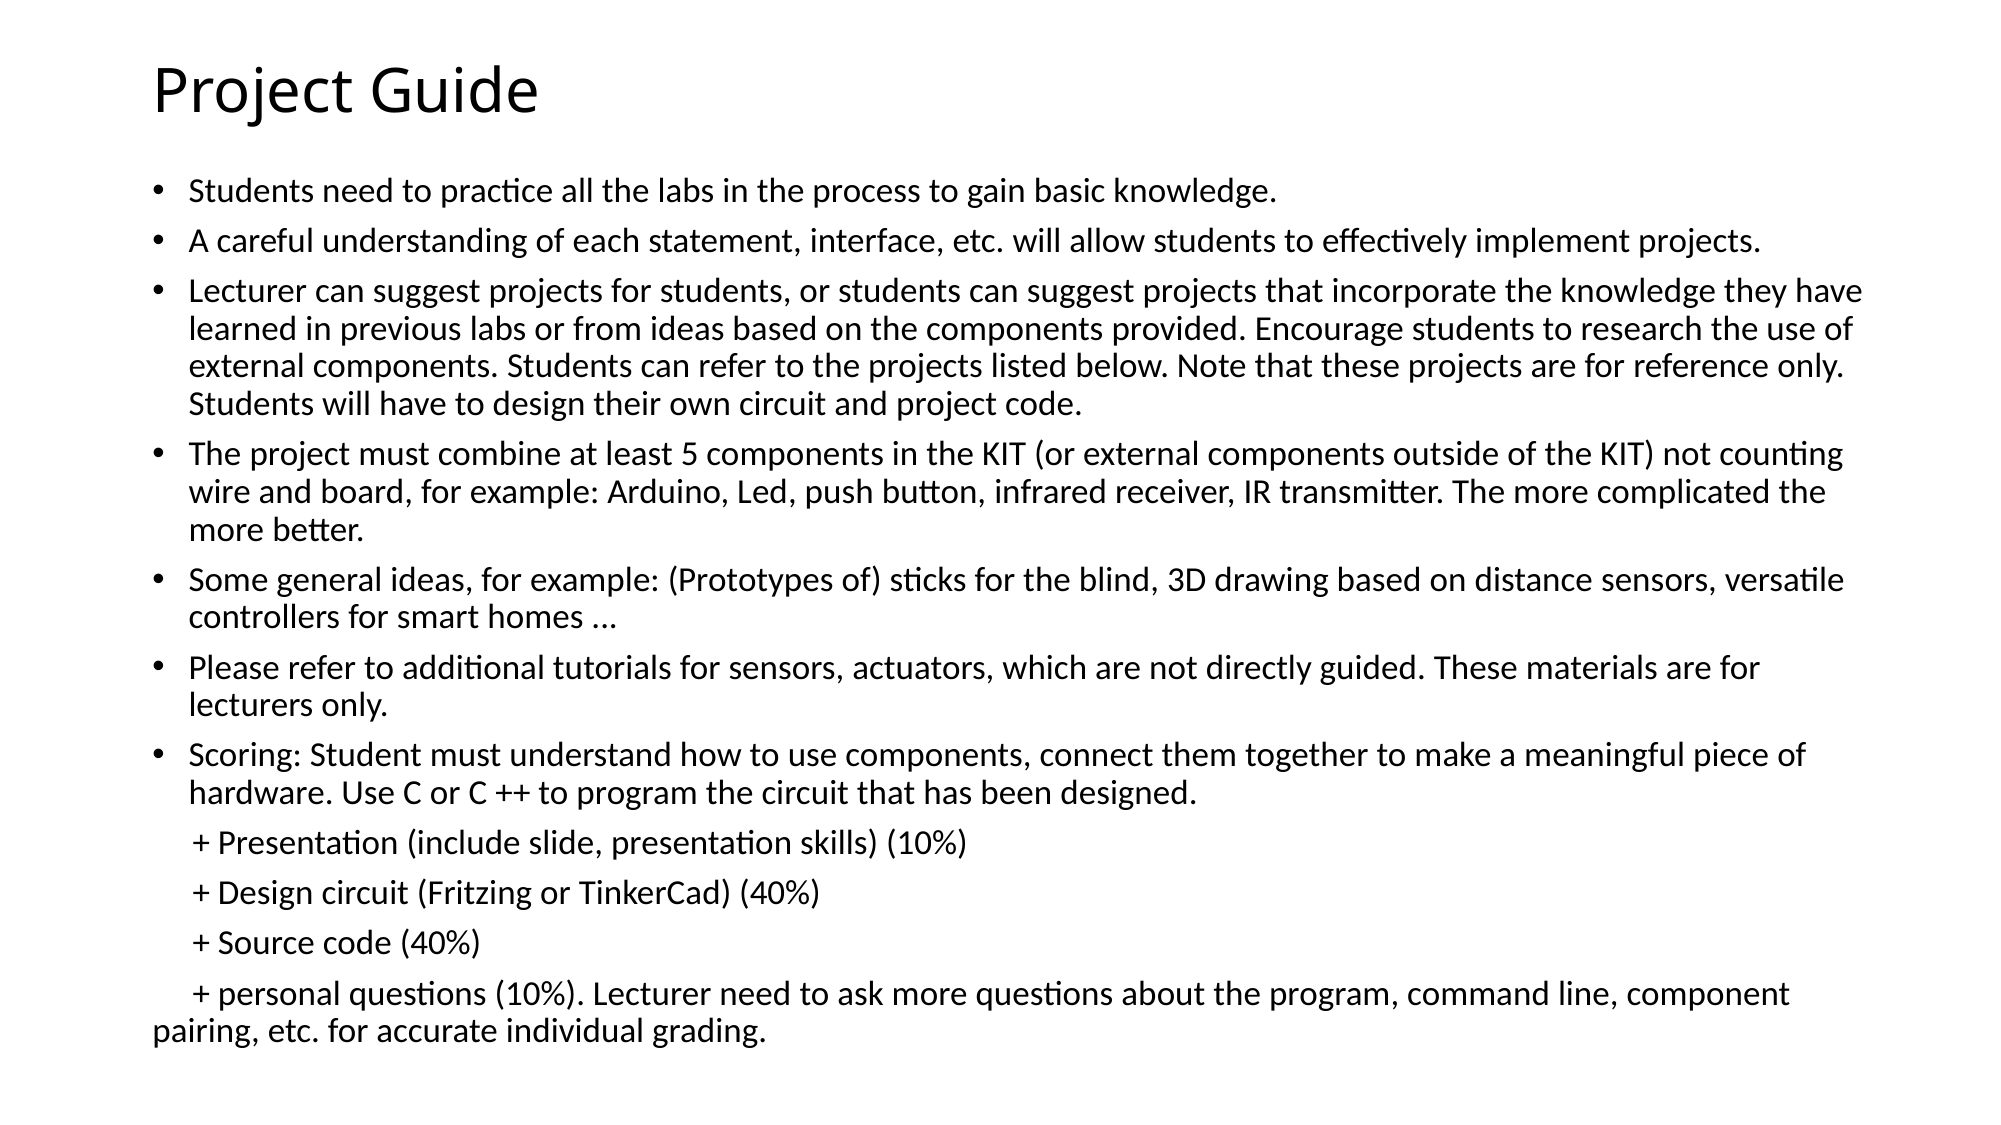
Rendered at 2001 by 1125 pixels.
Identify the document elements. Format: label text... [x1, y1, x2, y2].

list Students need to practice all the labs in the process to gain basic knowledge. A careful understanding of each statement, interface, etc. will allow students to effectively implement projects. Lecturer can suggest projects for students, or students can suggest projects that incorporate the knowledge they have learned in previous labs or from ideas based on the components provided. Encourage students to research the use of external components. Students can refer to the projects listed below. Note that these projects are for reference only. Students will have to design their own circuit and project code. The project must combine at least 5 components in the KIT (or external components outside of the KIT) not counting wire and board, for example: Arduino, Led, push button, infrared receiver, IR transmitter. The more complicated the more better. Some general ideas, for example: (Prototypes of) sticks for the blind, 3D drawing based on distance sensors, versatile controllers for smart homes ... Please refer to additional tutorials for sensors, actuators, which are not directly guided. These materials are for lecturers only. Scoring: Student must understand how to use components, connect them together to make a meaningful piece of hardware. Use C or C ++ to program the circuit that has been designed. + Presentation (include slide, presentation skills) (10%) + Design circuit (Fritzing or TinkerCad) (40%) + Source code (40%) + personal questions (10%). Lecturer need to ask more questions about the program, command line, component pairing, etc. for accurate individual grading. [137, 164, 1893, 1067]
title Project Guide [137, 51, 787, 134]
